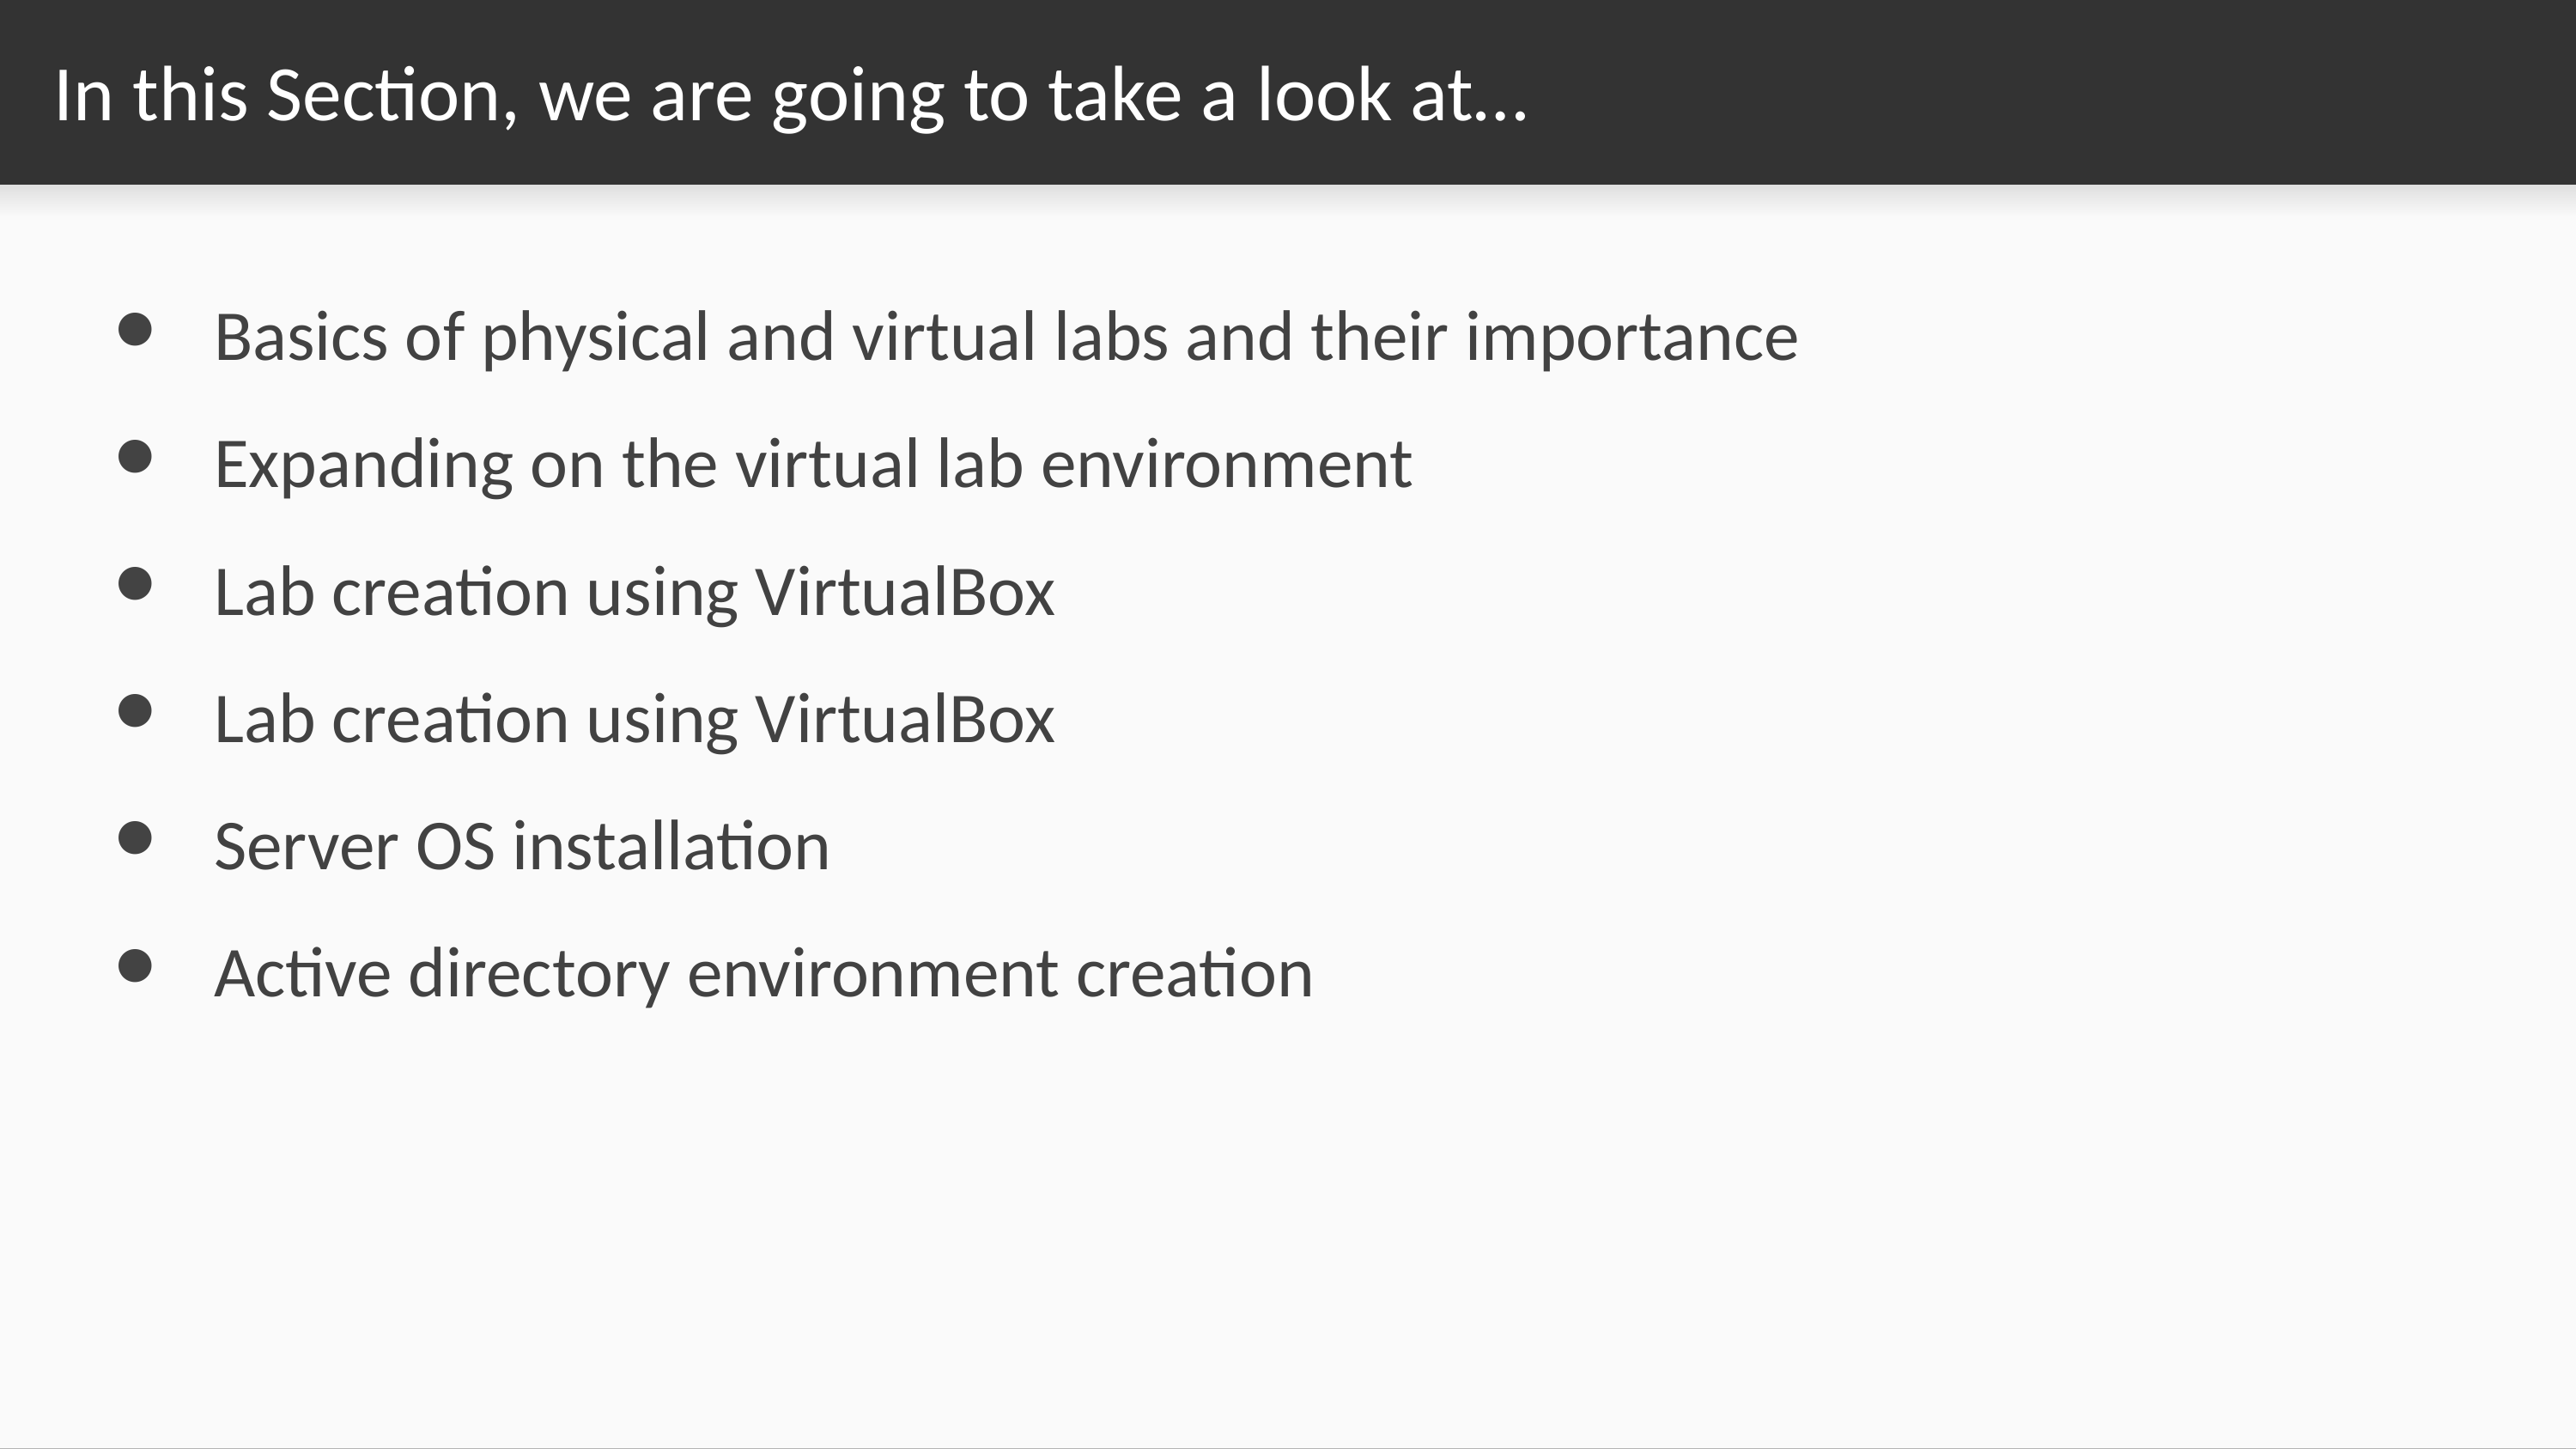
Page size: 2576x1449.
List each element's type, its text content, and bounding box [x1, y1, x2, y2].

title In this Section, we are going to take a look at… [27, 4, 2514, 174]
list Basics of physical and virtual labs and their importance Expanding on the virtual lab environment Lab creation using VirtualBox Lab creation using VirtualBox Server OS installation Active directory environment creation [59, 250, 2514, 1384]
